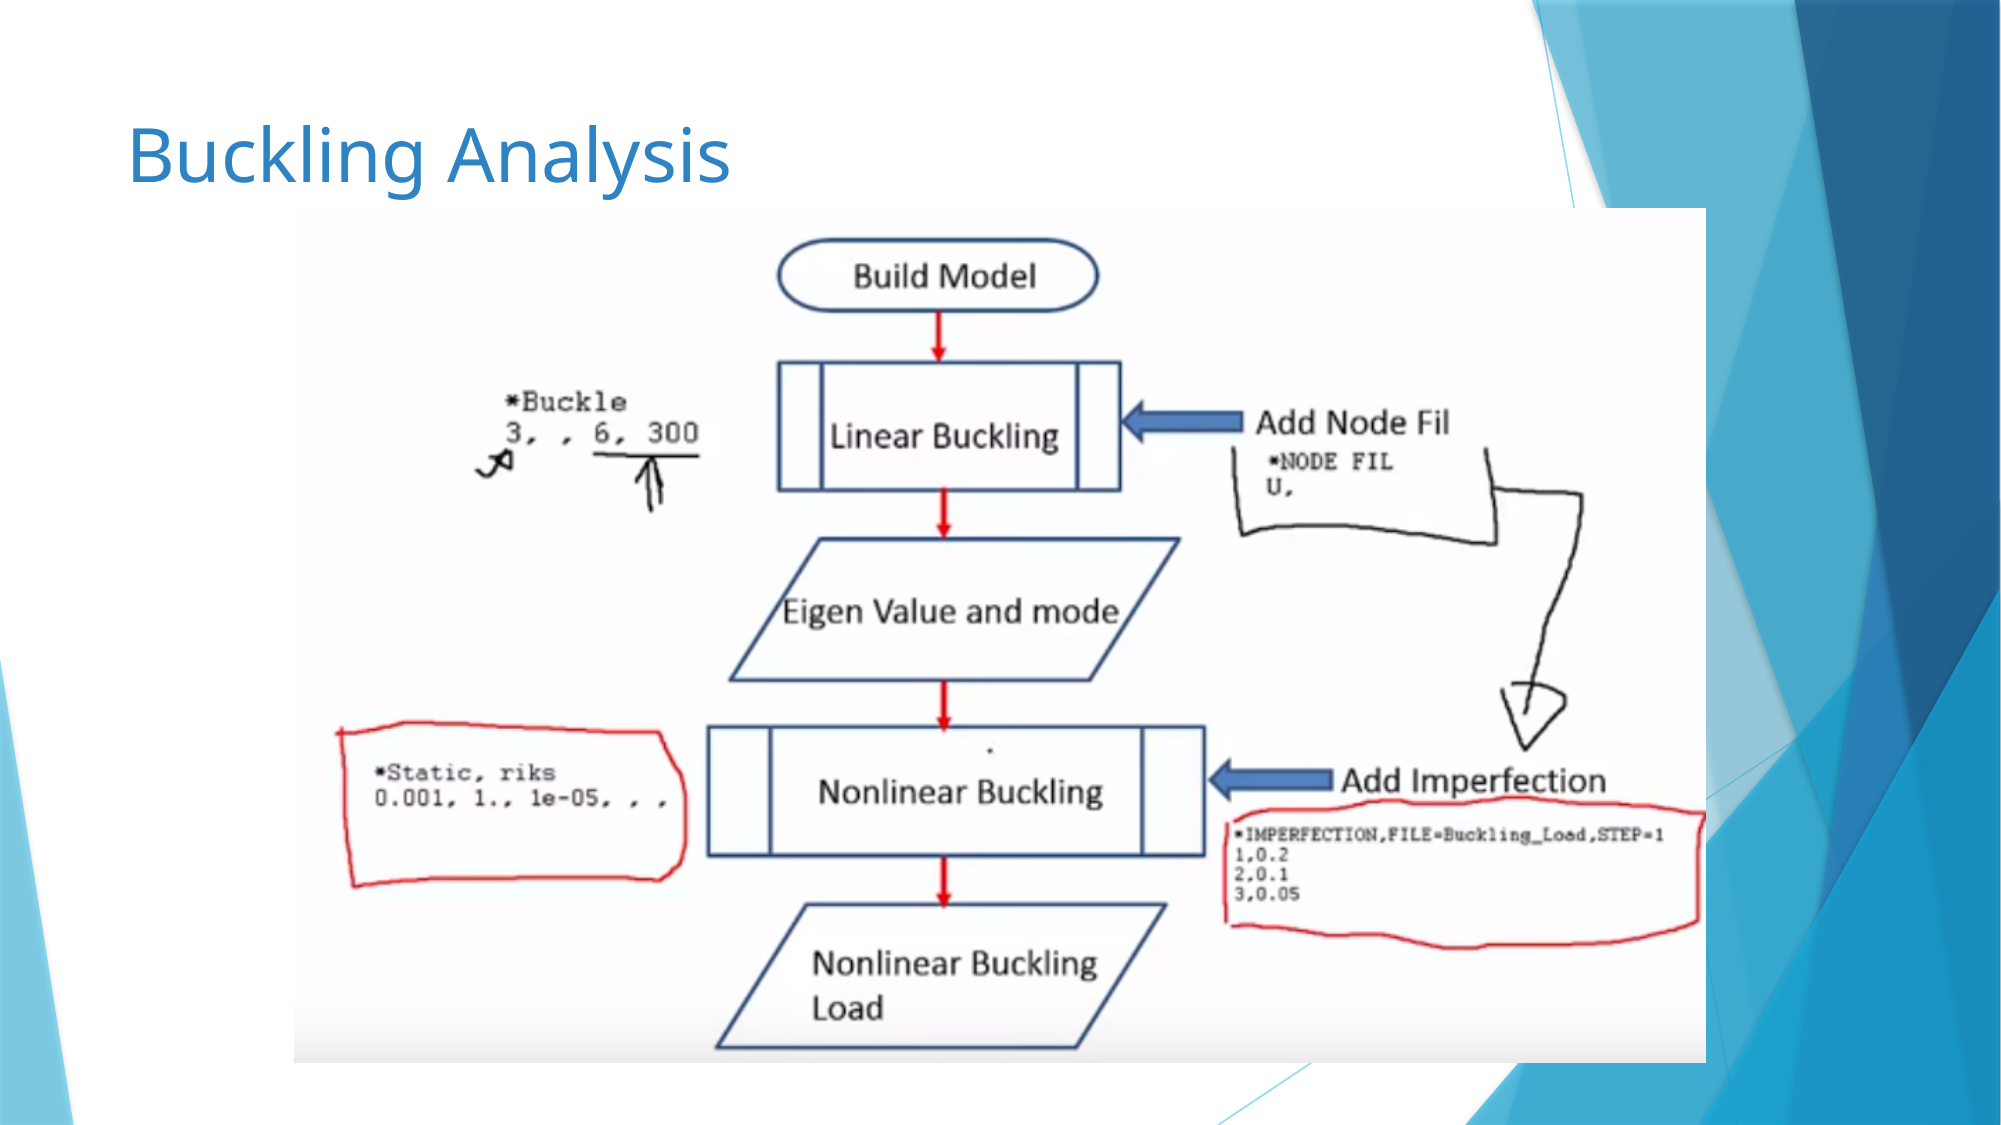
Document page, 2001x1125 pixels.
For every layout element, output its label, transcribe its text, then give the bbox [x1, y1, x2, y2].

title Buckling Analysis [111, 99, 1522, 317]
picture [294, 207, 1706, 1063]
